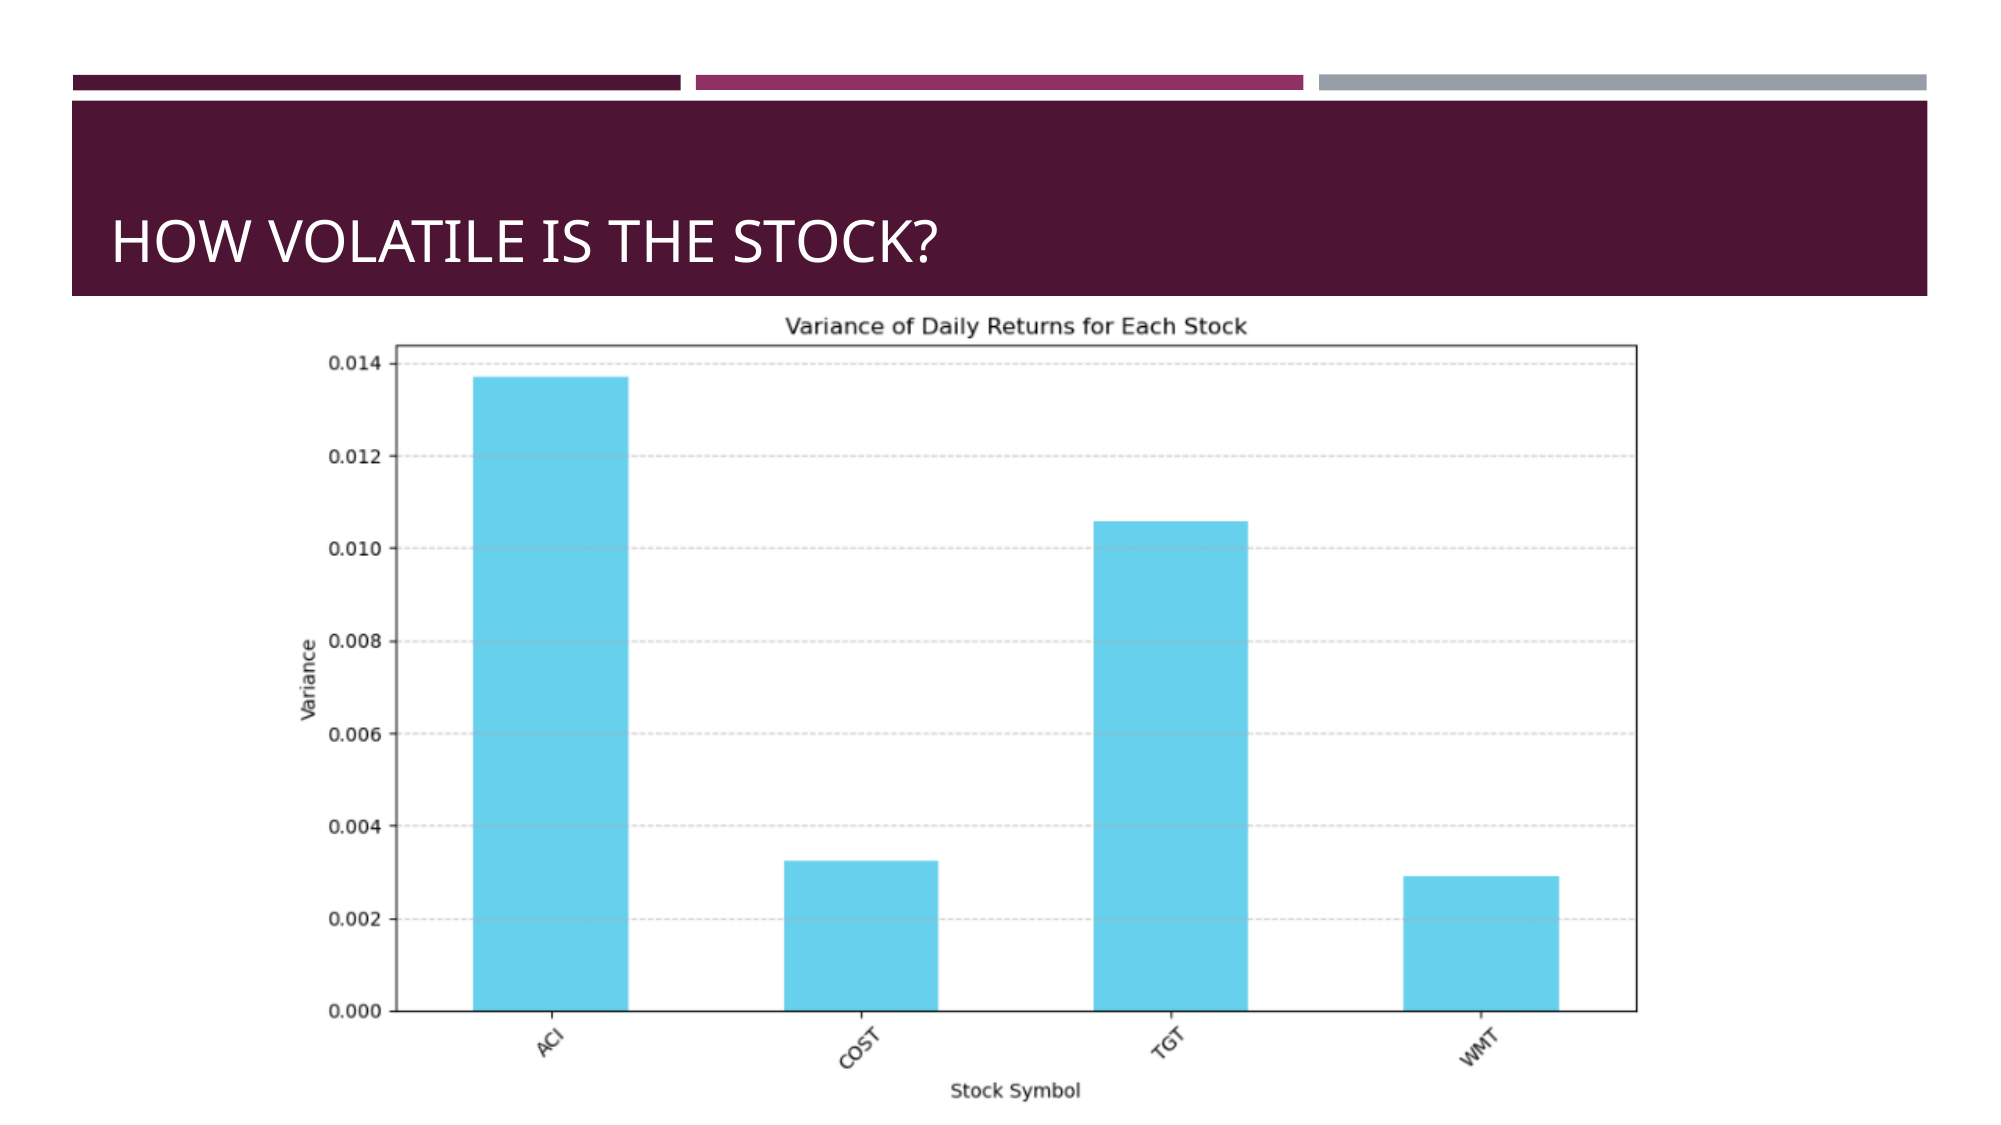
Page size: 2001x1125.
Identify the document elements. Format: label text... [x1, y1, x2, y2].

title HOW VOLATILE IS THE STOCK? [95, 115, 1905, 282]
picture [278, 301, 1656, 1125]
